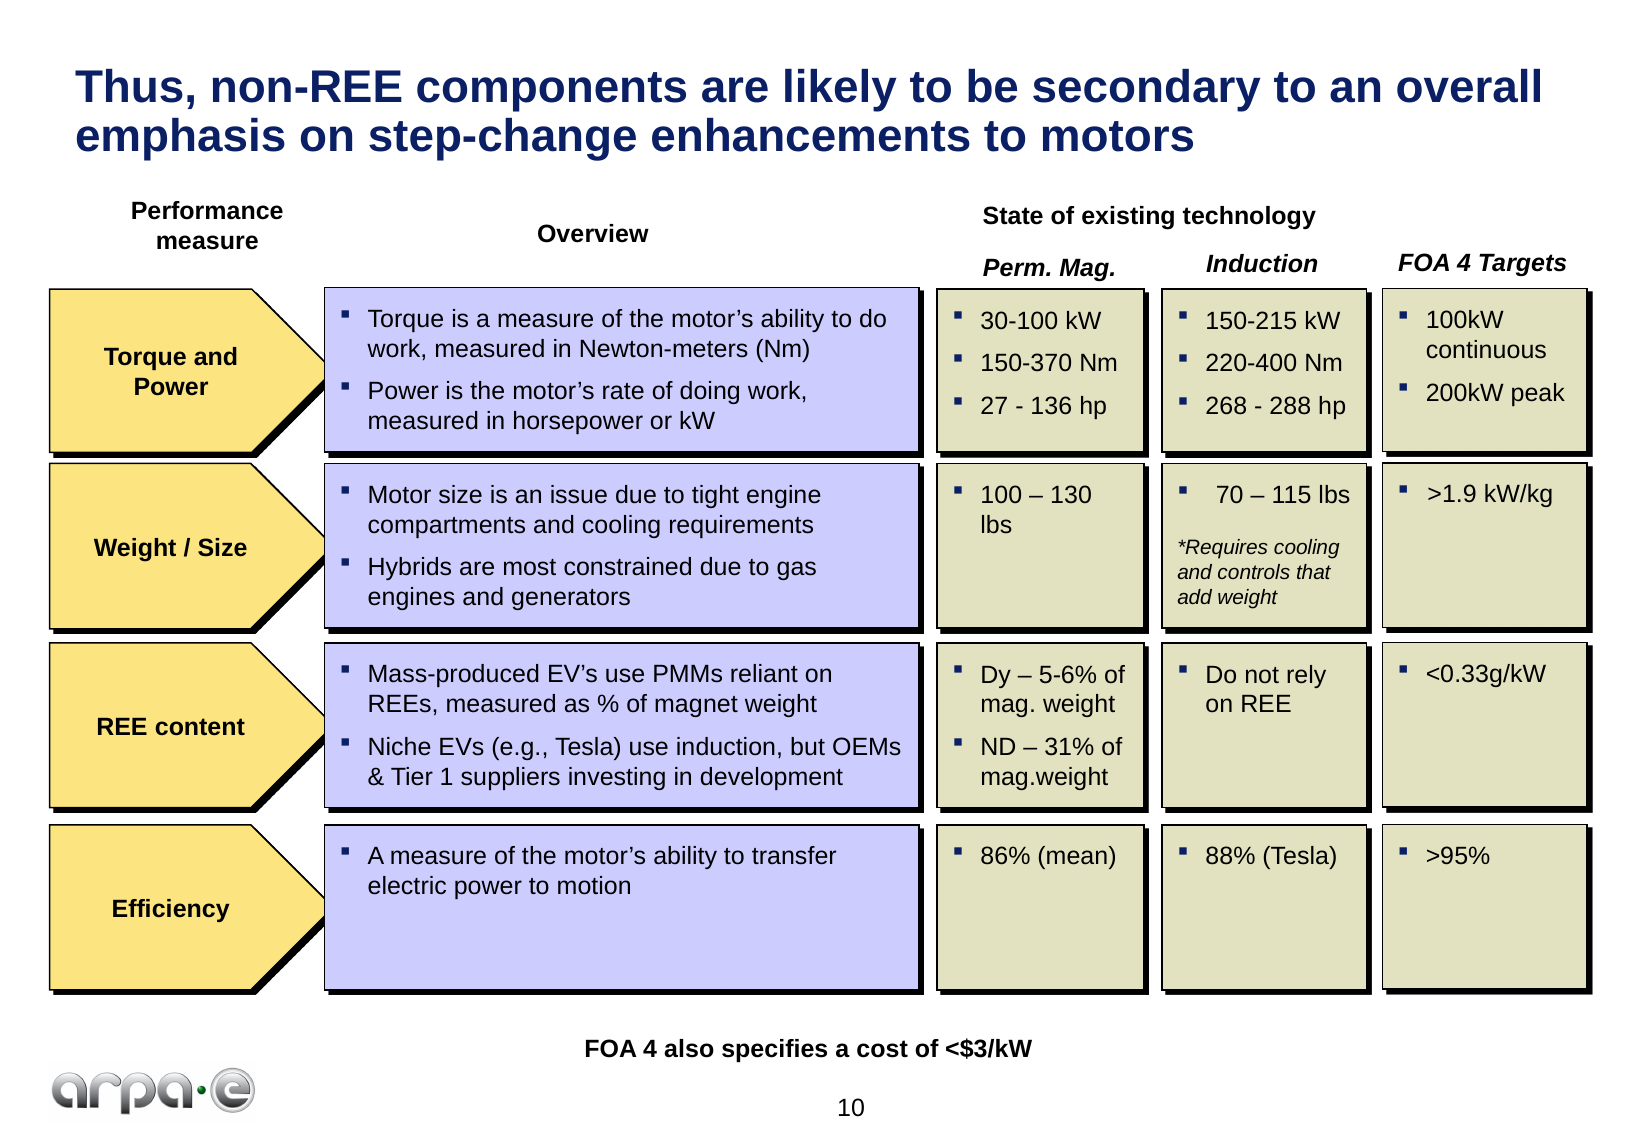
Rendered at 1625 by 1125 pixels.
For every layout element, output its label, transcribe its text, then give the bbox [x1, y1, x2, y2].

text_box <0.33g/kW [1382, 642, 1588, 808]
text_box Induction [1162, 239, 1363, 285]
text_box Motor size is an issue due to tight engine compartments and cooling requirements Hybrids are most constrained due to gas engines and generators [324, 463, 919, 629]
text_box 88% (Tesla) [1162, 824, 1367, 990]
text_box Overview [295, 210, 891, 255]
text_box 30-100 kW 150-370 Nm 27 - 136 hp [937, 289, 1144, 453]
text_box Perm. Mag. [962, 243, 1138, 289]
text_box FOA 4 Targets [1382, 239, 1583, 284]
text_box 100 – 130 lbs [937, 463, 1144, 629]
picture [49, 1061, 257, 1125]
text_box >95% [1382, 824, 1588, 990]
text_box Efficiency [49, 824, 324, 990]
text_box 86% (mean) [937, 824, 1144, 990]
text_box REE content [49, 642, 324, 808]
text_box A measure of the motor’s ability to transfer electric power to motion [324, 824, 919, 990]
text_box Performance measure [81, 187, 334, 263]
text_box 70 – 115 lbs *Requires cooling and controls that add weight [1162, 463, 1367, 629]
text_box Do not rely on REE [1162, 643, 1367, 808]
text_box Torque is a measure of the motor’s ability to do work, measured in Newton-meters (Nm) Power is the motor’s rate of doing work, measured in horsepower or kW [324, 287, 919, 453]
text_box Mass-produced EV’s use PMMs reliant on REEs, measured as % of magnet weight Niche EVs (e.g., Tesla) use induction, but OEMs & Tier 1 suppliers investing in development [324, 642, 919, 808]
text_box 150-215 kW 220-400 Nm 268 - 288 hp [1162, 289, 1367, 453]
title Thus, non-REE components are likely to be secondary to an overall emphasis on step-change enhancements to motors [74, 62, 1550, 201]
text_box State of existing technology [937, 192, 1363, 237]
text_box Weight / Size [49, 463, 324, 629]
text_box >1.9 kW/kg [1382, 462, 1588, 628]
text_box Dy – 5-6% of mag. weight ND – 31% of mag.weight [937, 643, 1144, 808]
text_box 100kW continuous 200kW peak [1382, 288, 1588, 452]
text_box Torque and Power [49, 289, 324, 453]
text_box FOA 4 also specifies a cost of <$3/kW [569, 1025, 1055, 1070]
